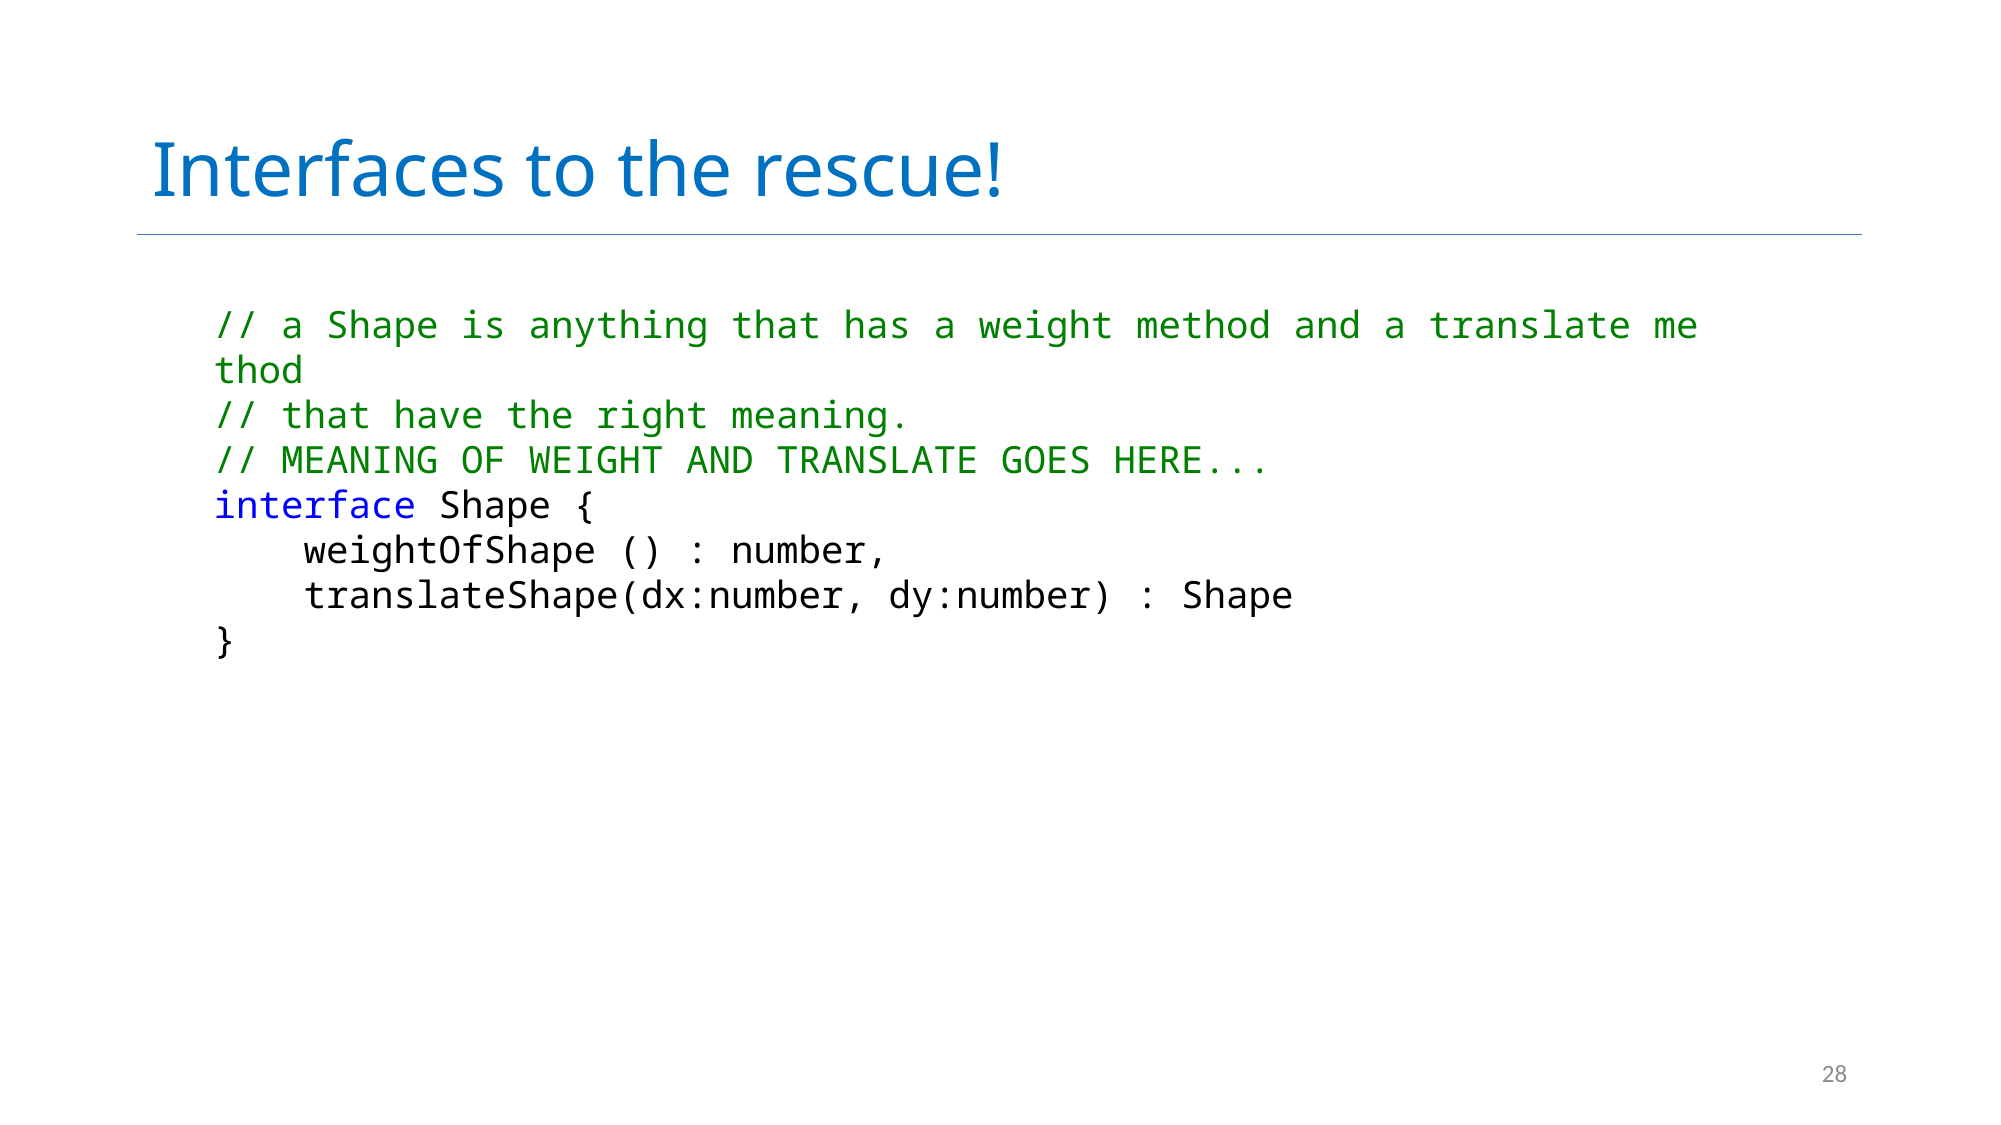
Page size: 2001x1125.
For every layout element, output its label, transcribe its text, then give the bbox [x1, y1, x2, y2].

title Interfaces to the rescue! [137, 3, 1863, 221]
slide_number 28 [1412, 1042, 1863, 1103]
text_box // a Shape is anything that has a weight method and a translate method // that have the right meaning. // MEANING OF WEIGHT AND TRANSLATE GOES HERE... interface Shape { weightOfShape () : number, translateShape(dx:number, dy:number) : Shape } [198, 293, 1731, 669]
